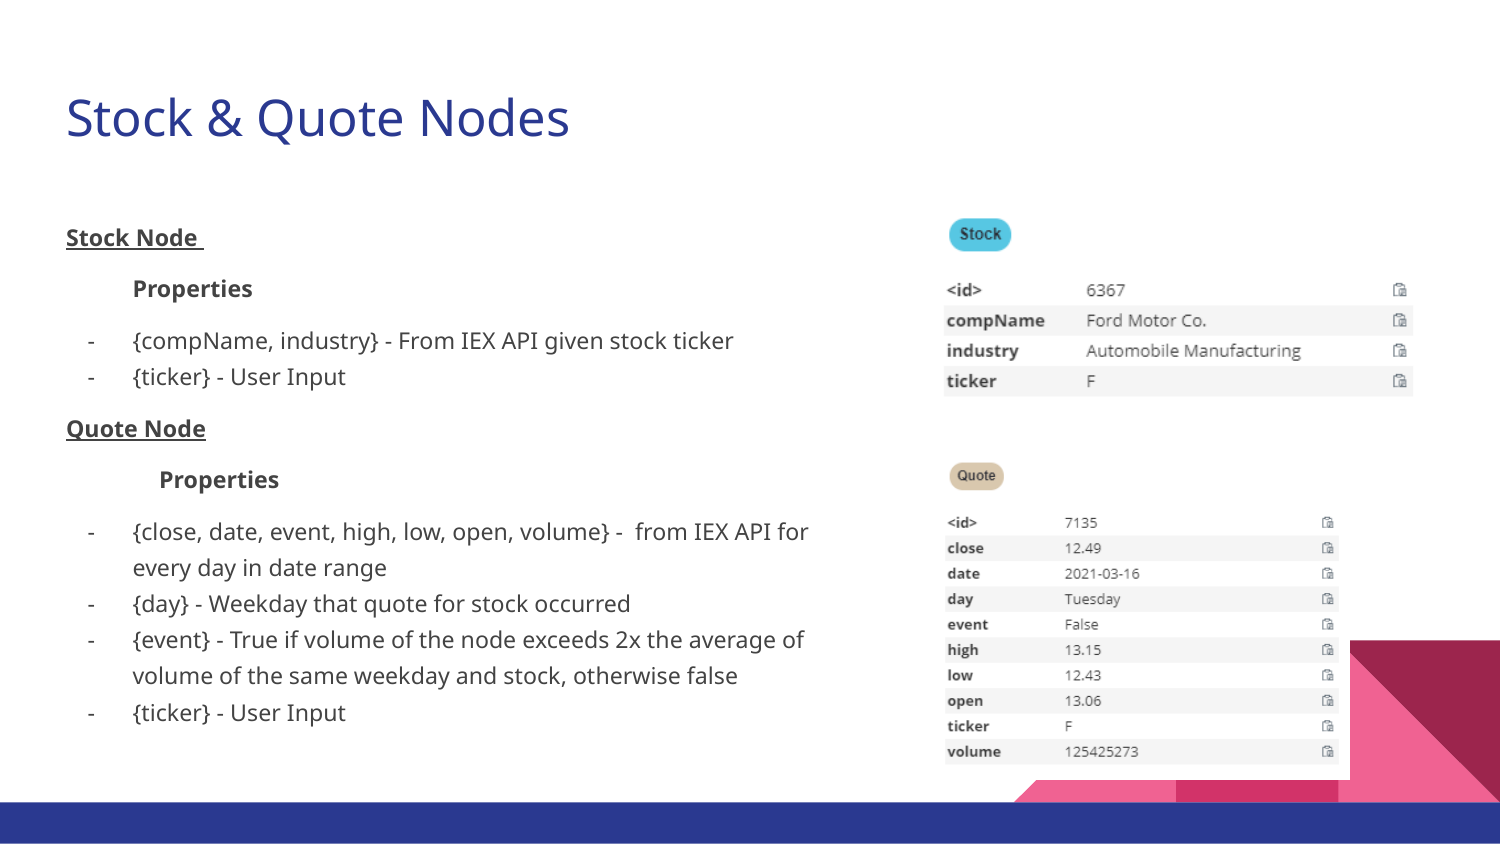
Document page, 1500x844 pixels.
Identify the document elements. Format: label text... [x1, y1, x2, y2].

picture [942, 456, 1351, 780]
title Stock & Quote Nodes [51, 67, 1449, 167]
picture [930, 207, 1429, 416]
list Stock Node Properties {compName, industry} - From IEX API given stock ticker {ticker} - User Input Quote Node Properties {close, date, event, high, low, open, volume} - from IEX API for every day in date range {day} - Weekday that quote for stock occurred {event} - True if volume of the node exceeds 2x the average of volume of the same weekday and stock, otherwise false {ticker} - User Input [51, 201, 888, 750]
